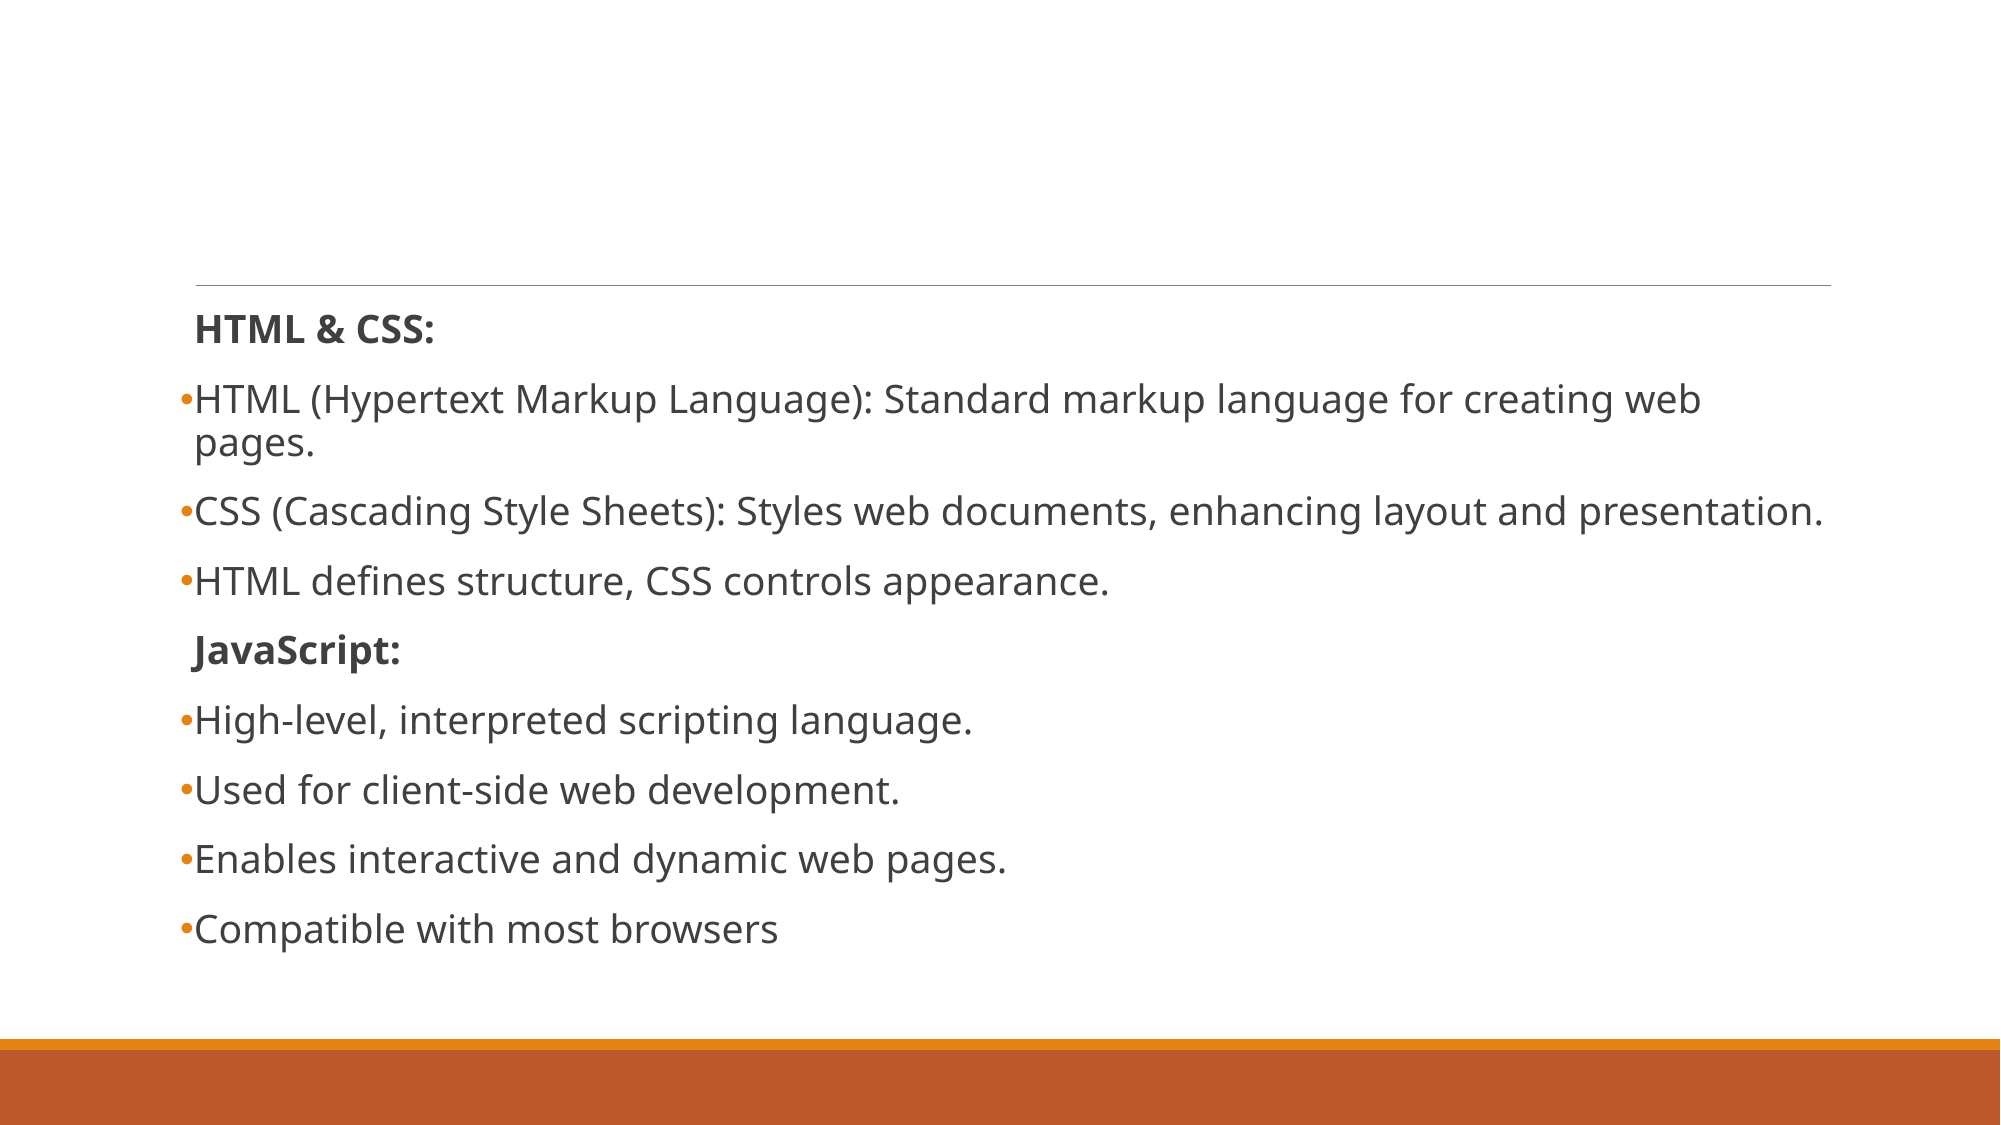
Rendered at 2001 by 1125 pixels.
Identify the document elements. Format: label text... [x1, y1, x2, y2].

list HTML & CSS: HTML (Hypertext Markup Language): Standard markup language for creating web pages. CSS (Cascading Style Sheets): Styles web documents, enhancing layout and presentation. HTML defines structure, CSS controls appearance. JavaScript: High-level, interpreted scripting language. Used for client-side web development. Enables interactive and dynamic web pages. Compatible with most browsers [180, 302, 1830, 963]
